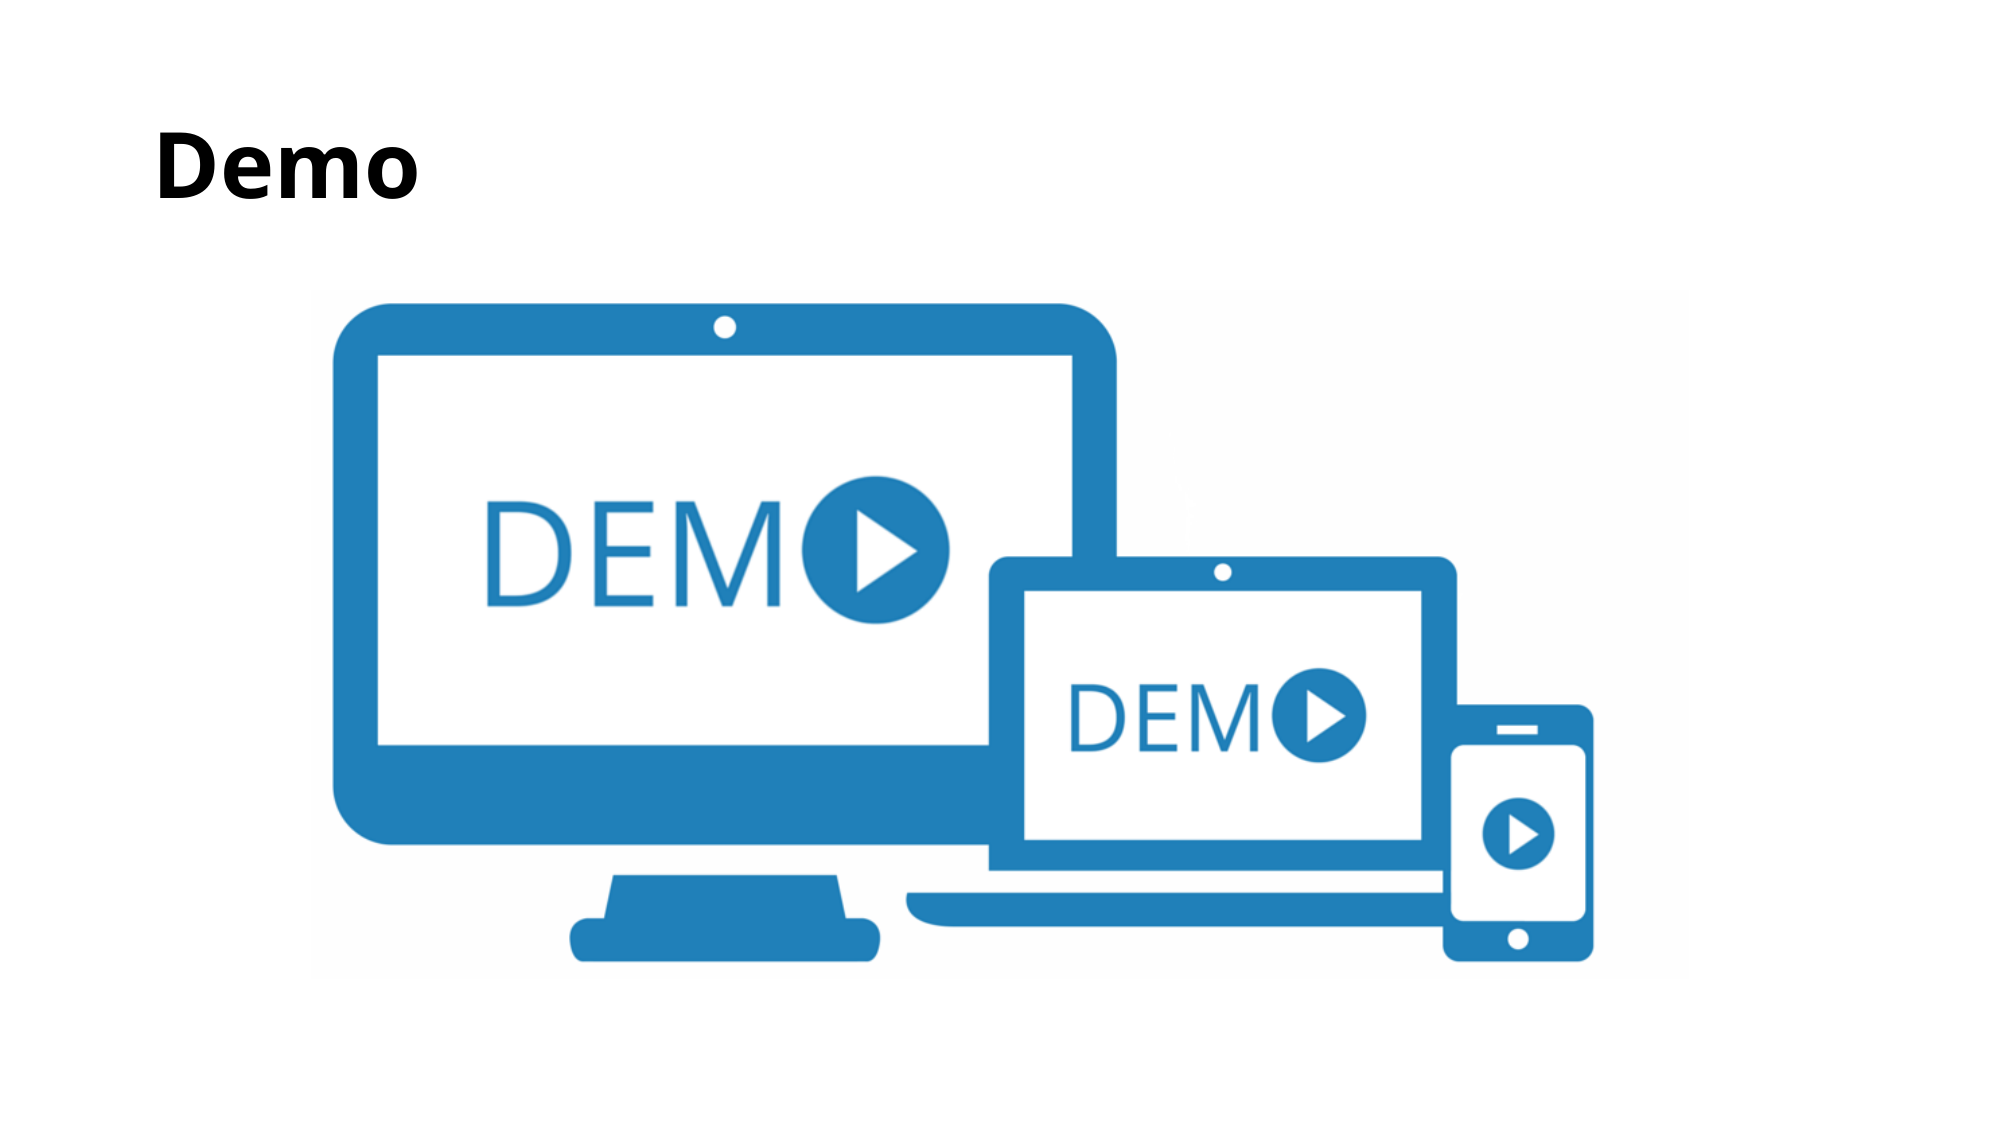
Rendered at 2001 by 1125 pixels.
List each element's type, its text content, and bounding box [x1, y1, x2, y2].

title Demo [137, 59, 1863, 278]
picture [311, 290, 1689, 979]
